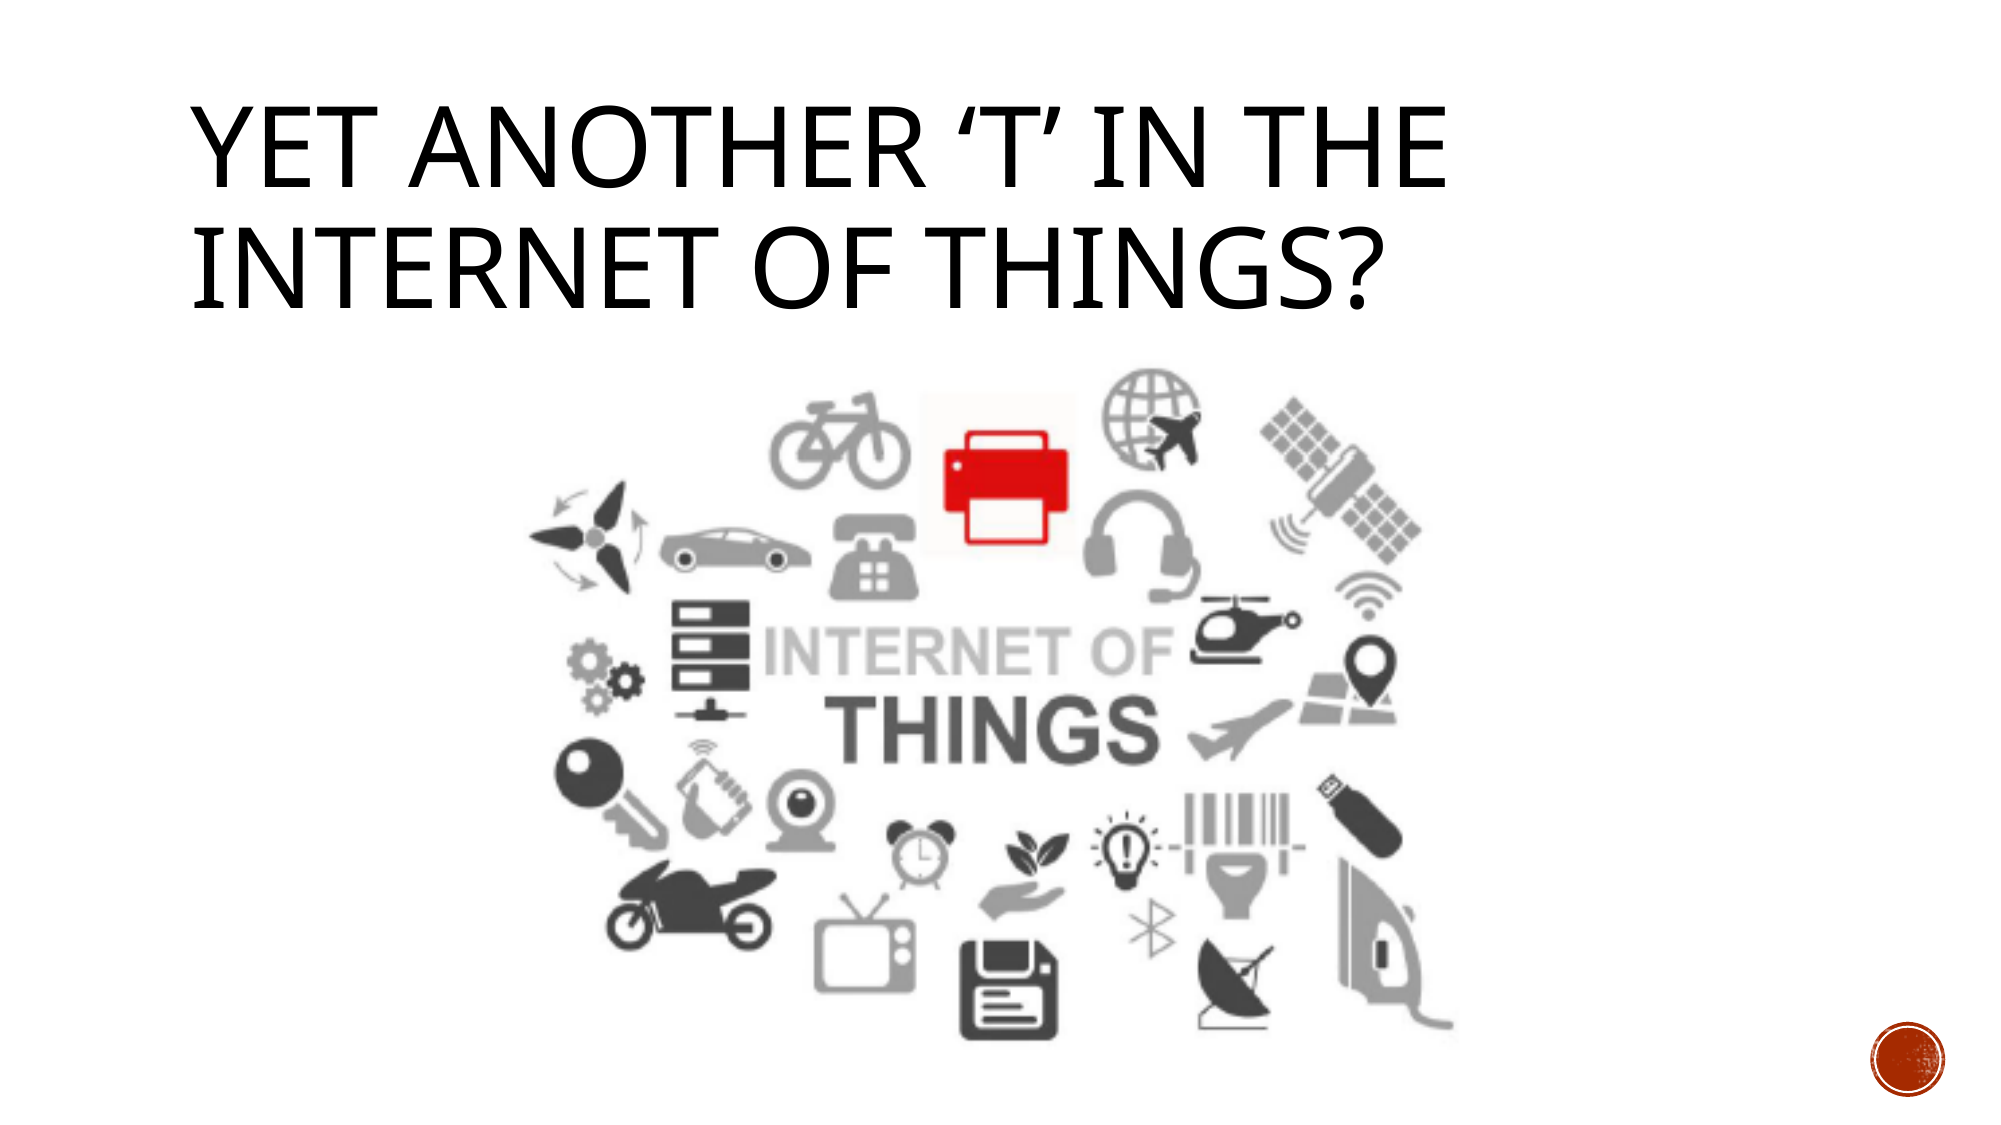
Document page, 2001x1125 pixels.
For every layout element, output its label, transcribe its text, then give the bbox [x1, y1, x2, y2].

title Yet another ‘t’ in the internet of things? [175, 79, 1826, 344]
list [451, 317, 1618, 1088]
